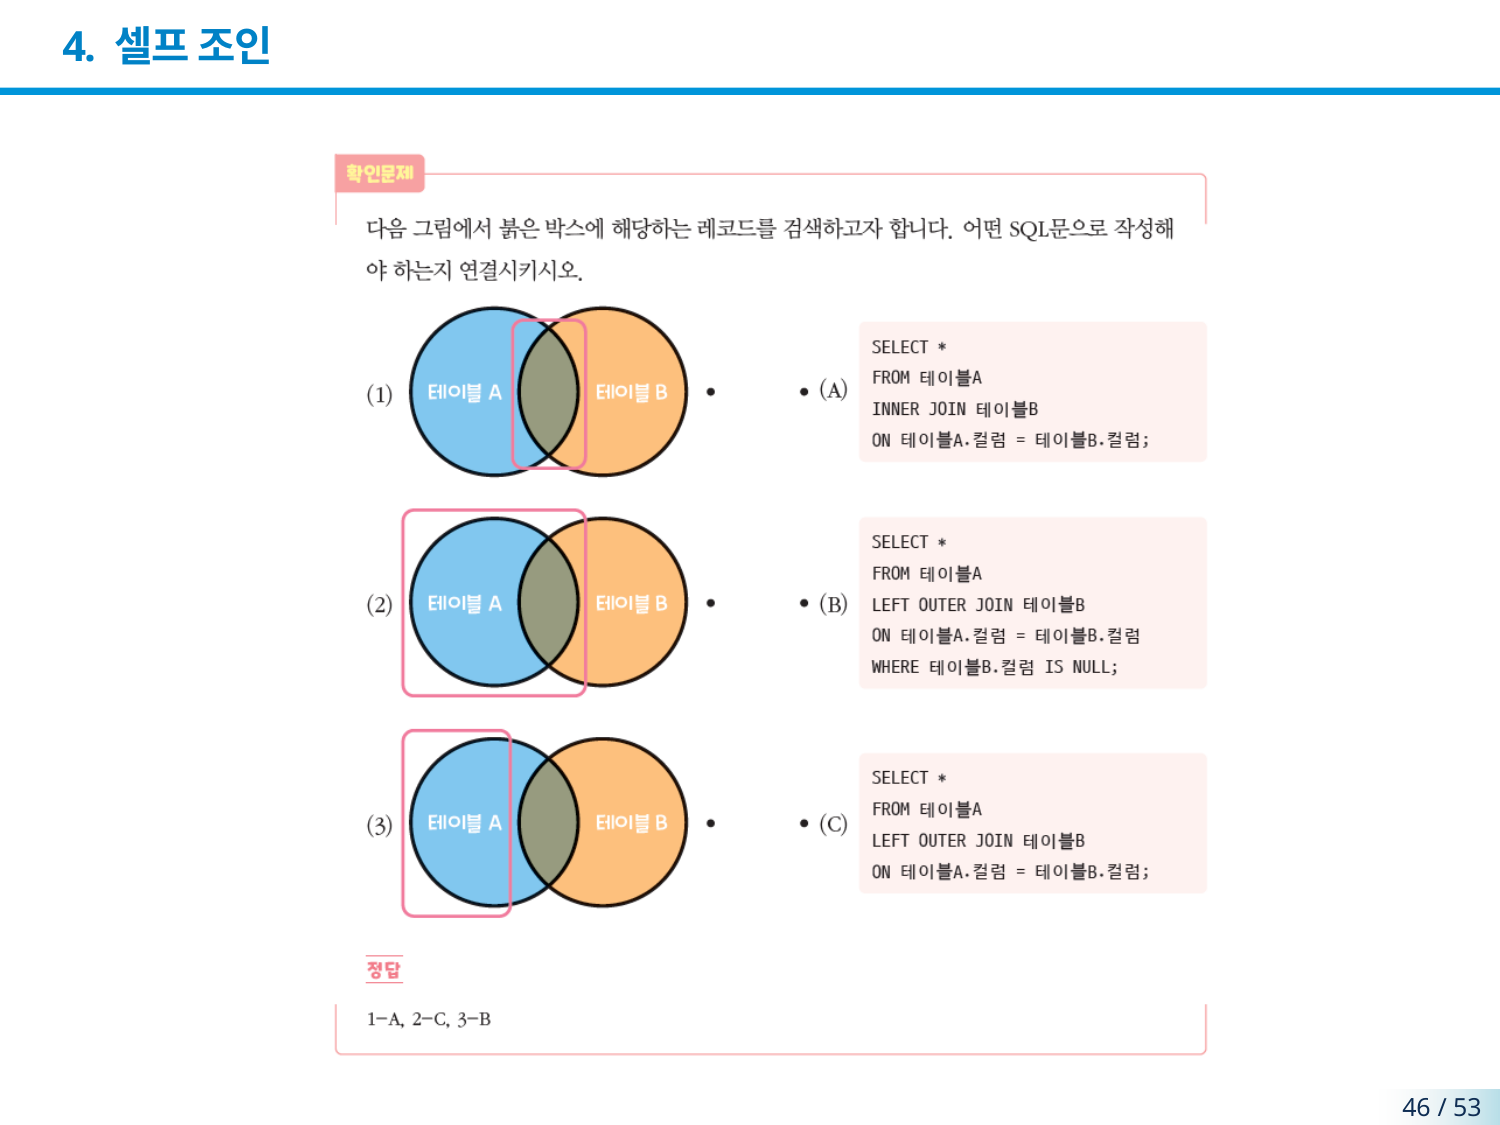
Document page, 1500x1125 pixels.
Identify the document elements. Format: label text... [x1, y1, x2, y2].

title 4. 셀프 조인 [47, 5, 1325, 84]
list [318, 141, 1219, 1065]
